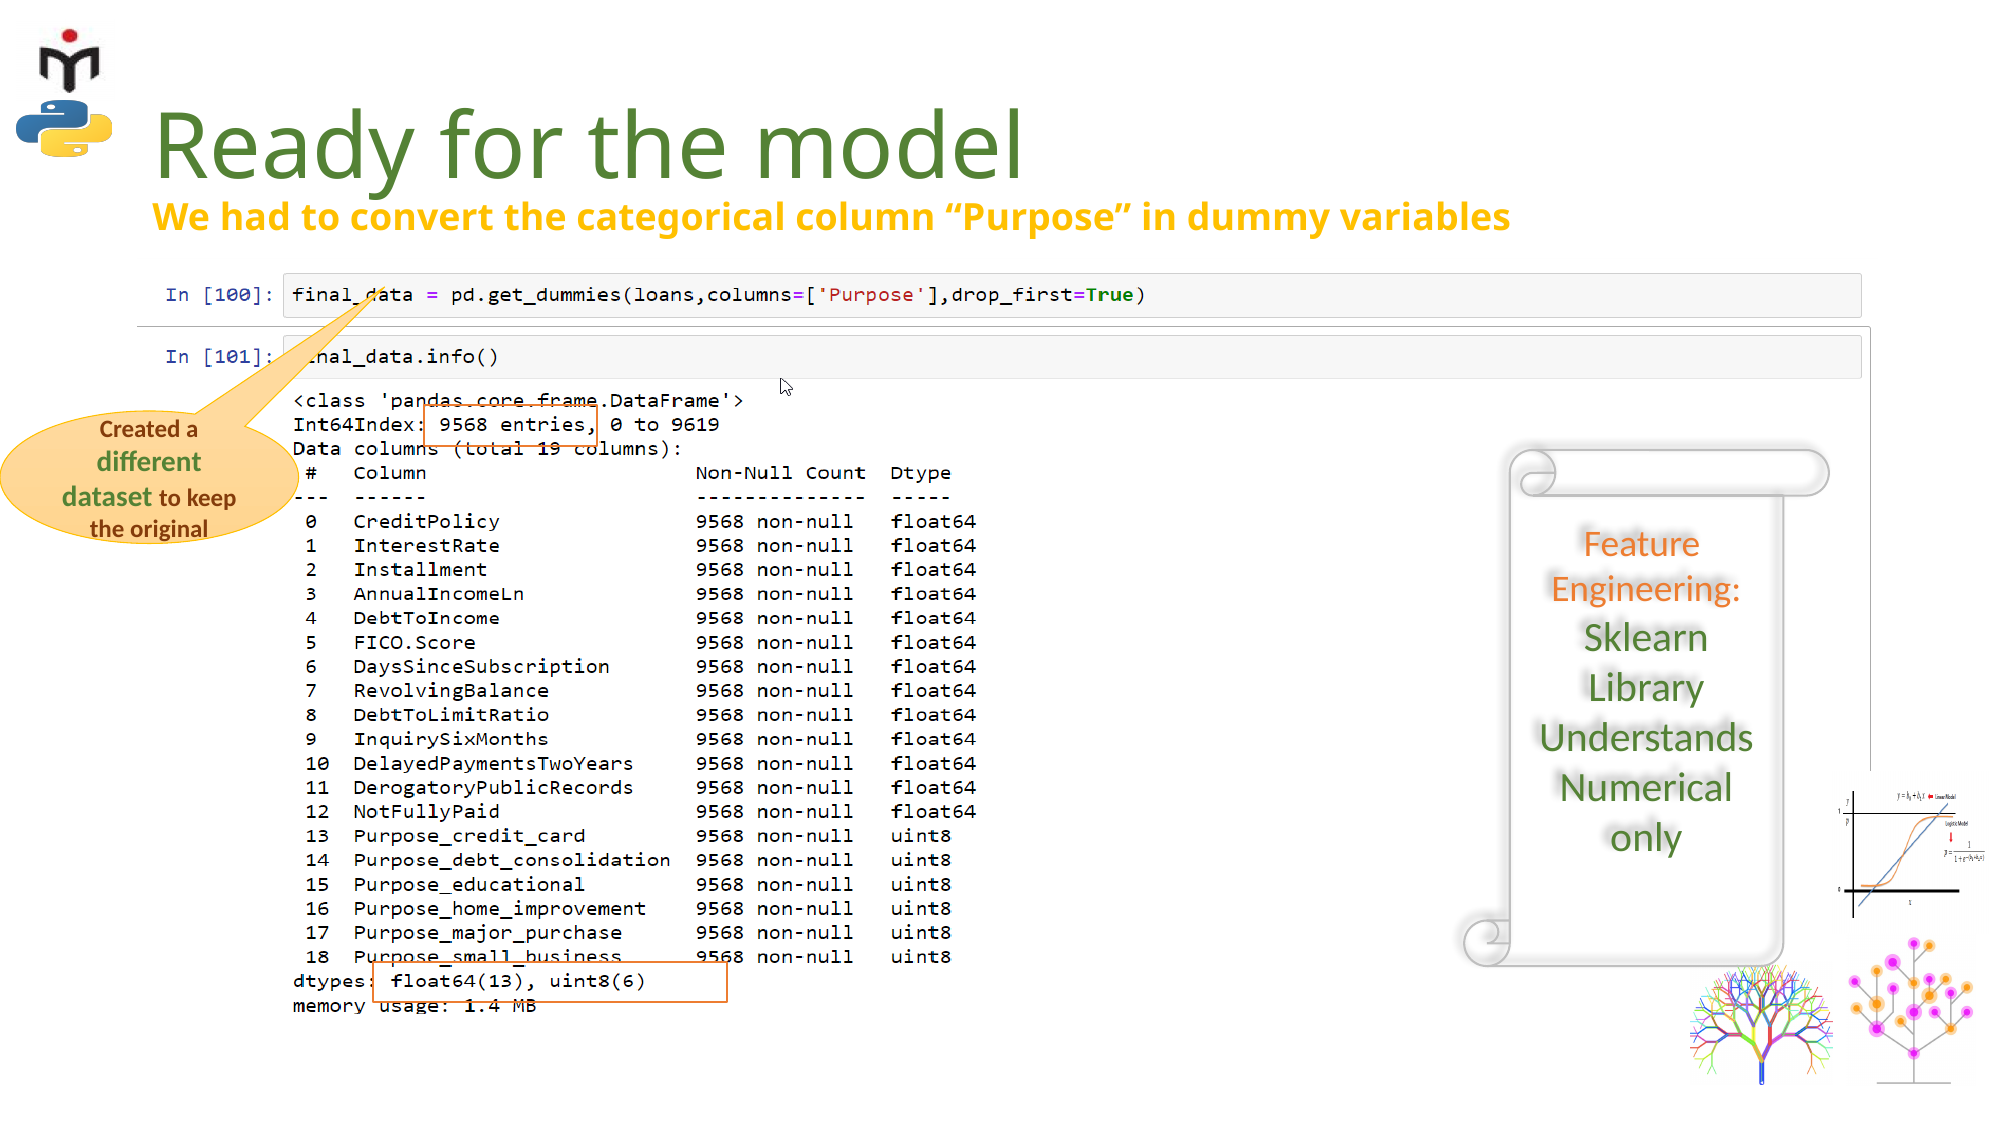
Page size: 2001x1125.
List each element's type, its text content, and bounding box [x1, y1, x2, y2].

picture [1690, 961, 1833, 1086]
title Ready for the model We had to convert the categorical column “Purpose” in dummy variables [137, 59, 1863, 258]
picture [1831, 771, 1991, 1086]
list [137, 258, 1878, 1014]
picture [16, 19, 115, 157]
text_box Created a different dataset to keep the original [0, 410, 137, 544]
